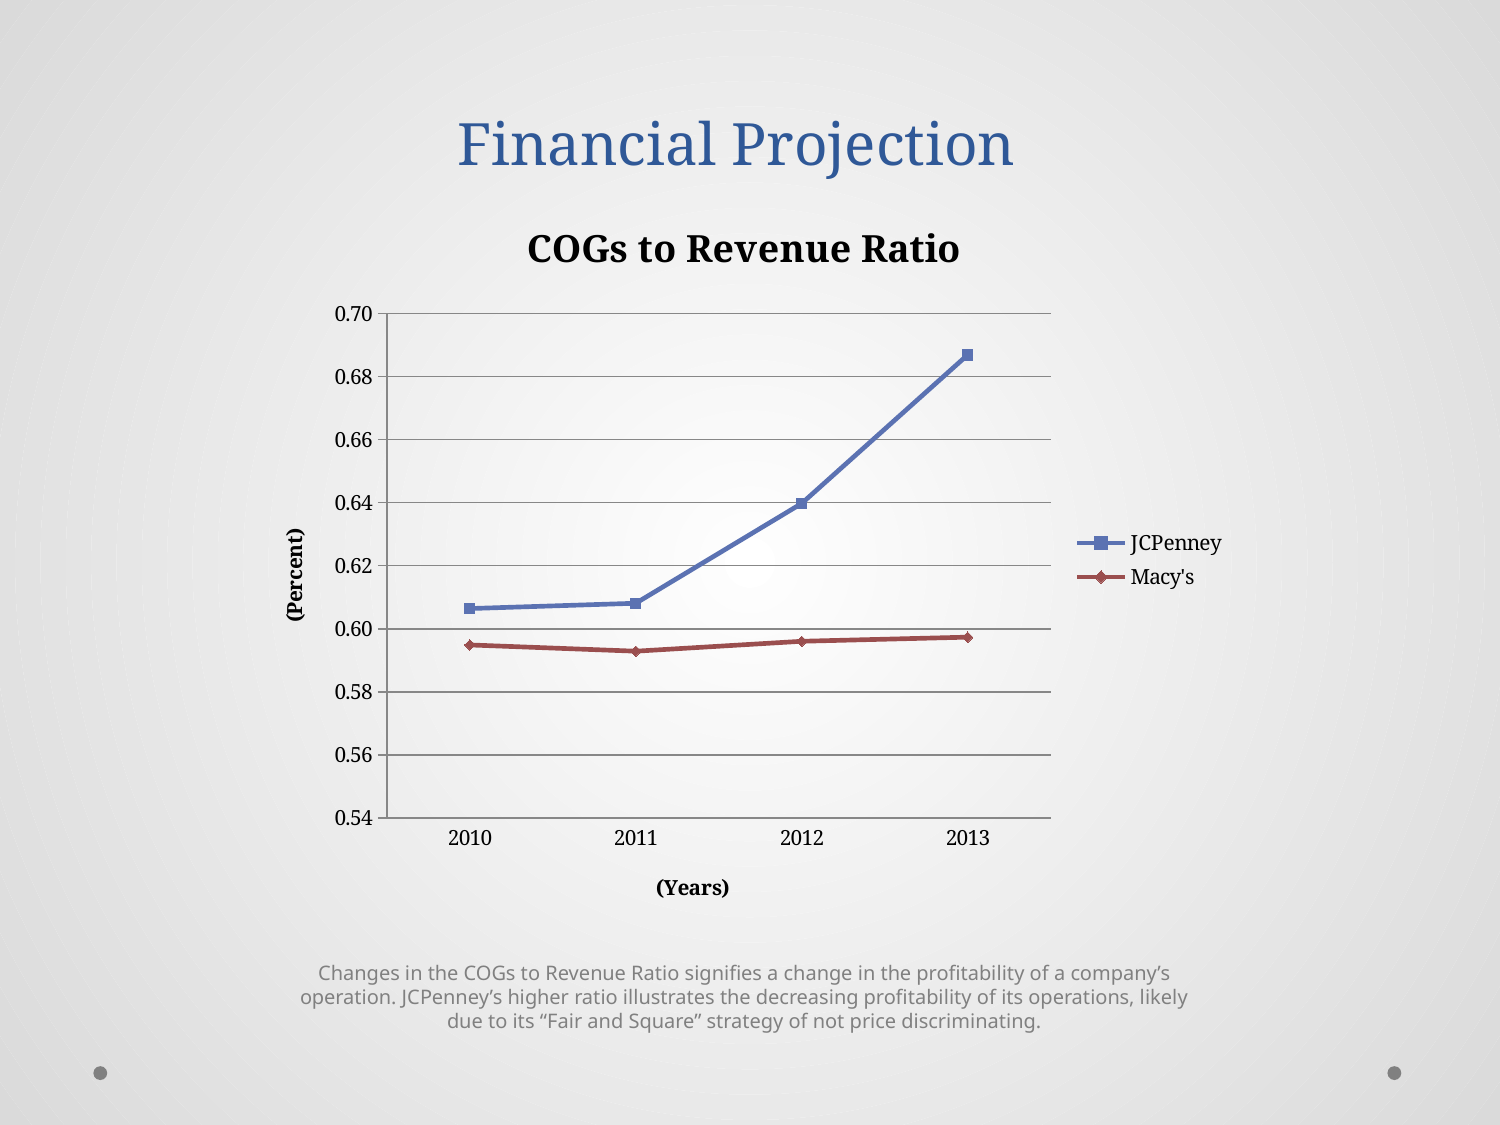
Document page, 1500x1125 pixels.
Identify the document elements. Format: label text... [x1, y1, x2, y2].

title Financial Projection [275, 37, 1213, 185]
chart [247, 187, 1241, 933]
list Changes in the COGs to Revenue Ratio signifies a change in the profitability of a company’s operation. JCPenney’s higher ratio illustrates the decreasing profitability of its operations, likely due to its “Fair and Square” strategy of not price discriminating. [275, 953, 1213, 1041]
